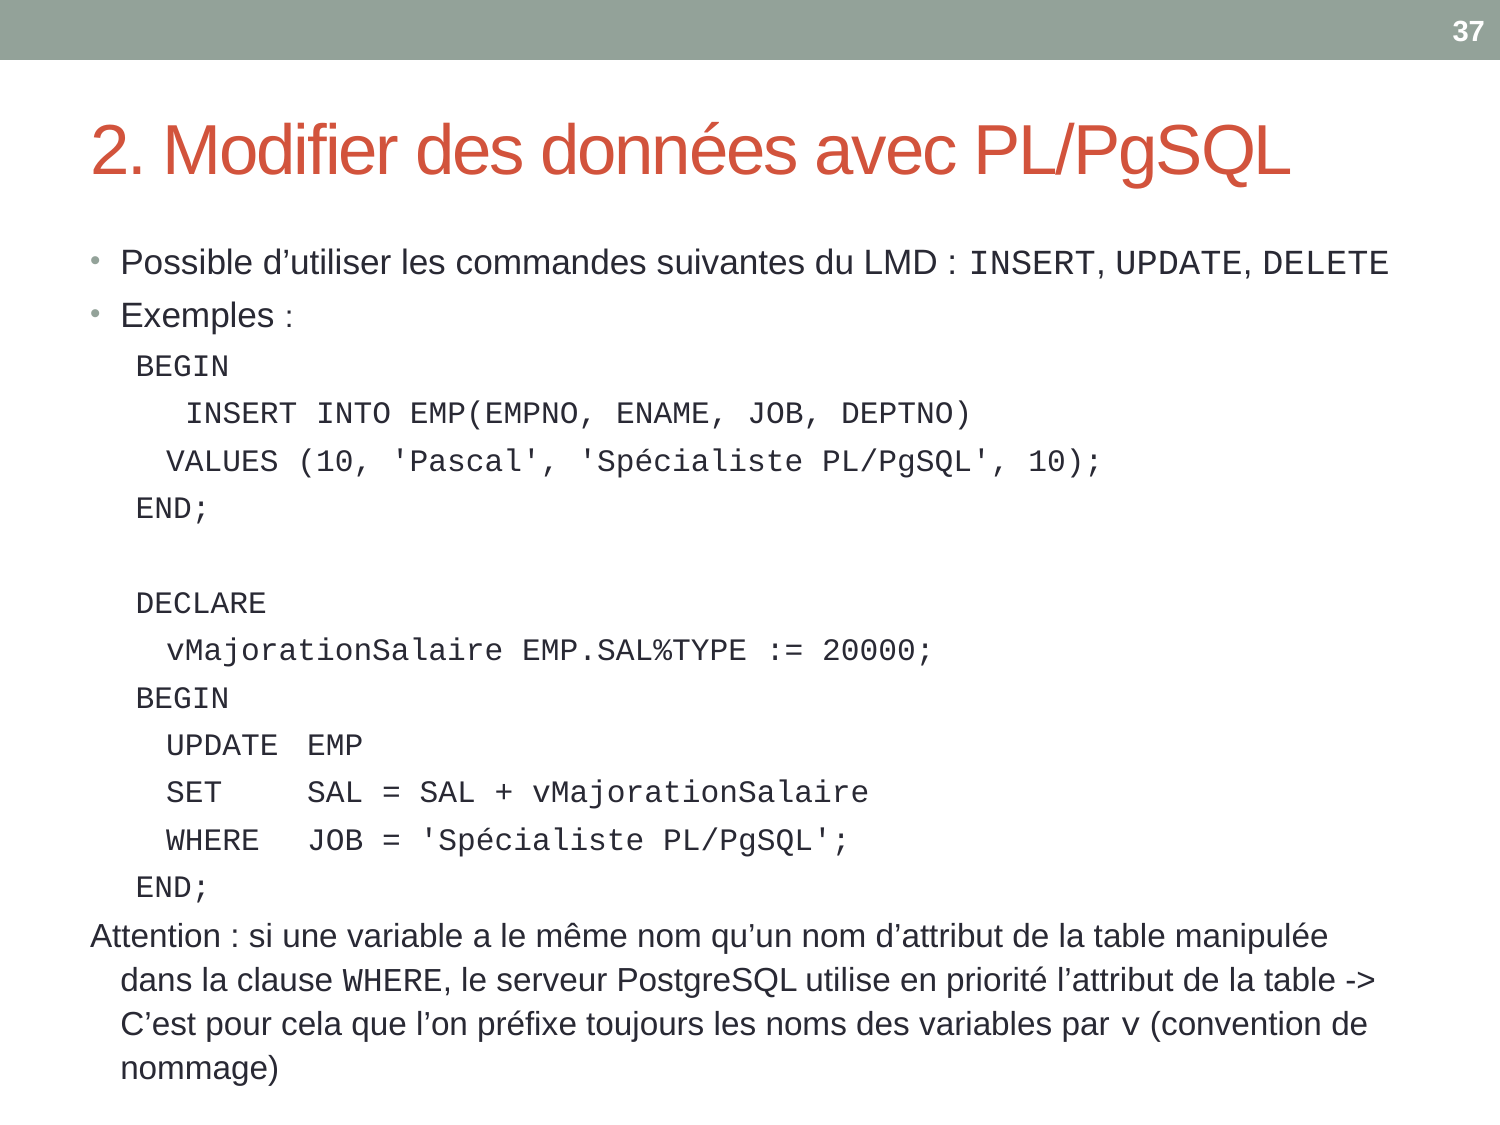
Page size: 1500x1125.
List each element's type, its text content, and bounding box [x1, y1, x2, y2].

title 2. Modifier des données avec PL/PgSQL [75, 65, 1425, 227]
list Possible d’utiliser les commandes suivantes du LMD : INSERT, UPDATE, DELETE Exemples : BEGIN INSERT INTO EMP(EMPNO, ENAME, JOB, DEPTNO) VALUES (10, 'Pascal', 'Spécialiste PL/PgSQL', 10); END; DECLARE vMajorationSalaire EMP.SAL%TYPE := 20000; BEGIN UPDATE EMP SET SAL = SAL + vMajorationSalaire WHERE JOB = 'Spécialiste PL/PgSQL'; END; Attention : si une variable a le même nom qu’un nom d’attribut de la table manipulée dans la clause WHERE, le serveur PostgreSQL utilise en priorité l’attribut de la table -> C’est pour cela que l’on préfixe toujours les noms des variables par v (convention de nommage) [75, 227, 1425, 1108]
slide_number 37 [1391, 3, 1500, 57]
